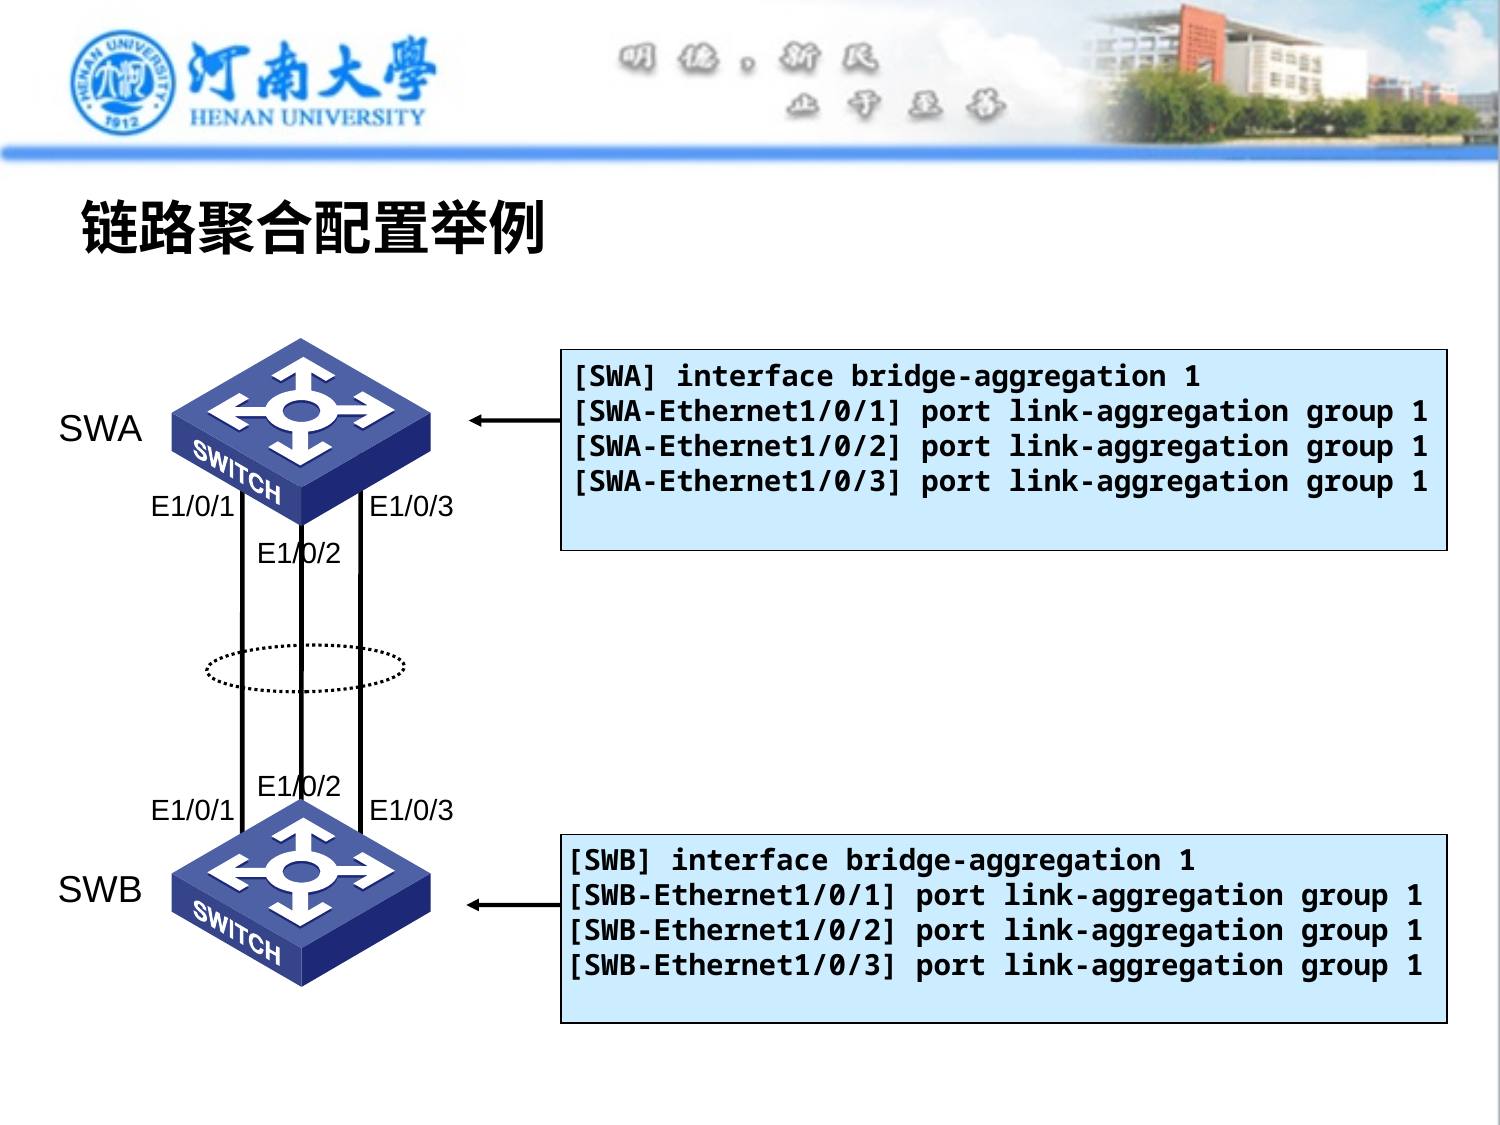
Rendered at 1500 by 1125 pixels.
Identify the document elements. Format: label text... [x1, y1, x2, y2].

text_box [560, 989, 1447, 1024]
text_box E1/0/1 [135, 784, 242, 834]
text_box E1/0/3 [357, 784, 469, 834]
text_box [560, 505, 1447, 551]
text_box [SWA] interface bridge-aggregation 1 [SWA-Ethernet1/0/1] port link-aggregation group 1 [SWA-Ethernet1/0/2] port link-aggregation group 1 [SWA-Ethernet1/0/3] port link-aggregation group 1 [556, 349, 1459, 505]
text_box [468, 414, 556, 427]
text_box E1/0/2 [242, 533, 357, 577]
text_box [SWB] interface bridge-aggregation 1 [SWB-Ethernet1/0/1] port link-aggregation group 1 [SWB-Ethernet1/0/2] port link-aggregation group 1 [SWB-Ethernet1/0/3] port link-aggregation group 1 [551, 834, 1459, 989]
text_box E1/0/1 [135, 479, 167, 530]
text_box [302, 645, 360, 692]
picture [0, 0, 1500, 1125]
text_box SWA [17, 397, 165, 457]
text_box E1/0/3 [435, 479, 469, 530]
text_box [171, 337, 432, 526]
title 链路聚合配置举例 [65, 172, 1357, 280]
text_box [466, 898, 551, 912]
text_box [171, 798, 432, 987]
text_box [361, 648, 405, 687]
text_box [206, 645, 301, 692]
text_box E1/0/2 [242, 760, 357, 797]
text_box SWB [17, 857, 165, 918]
